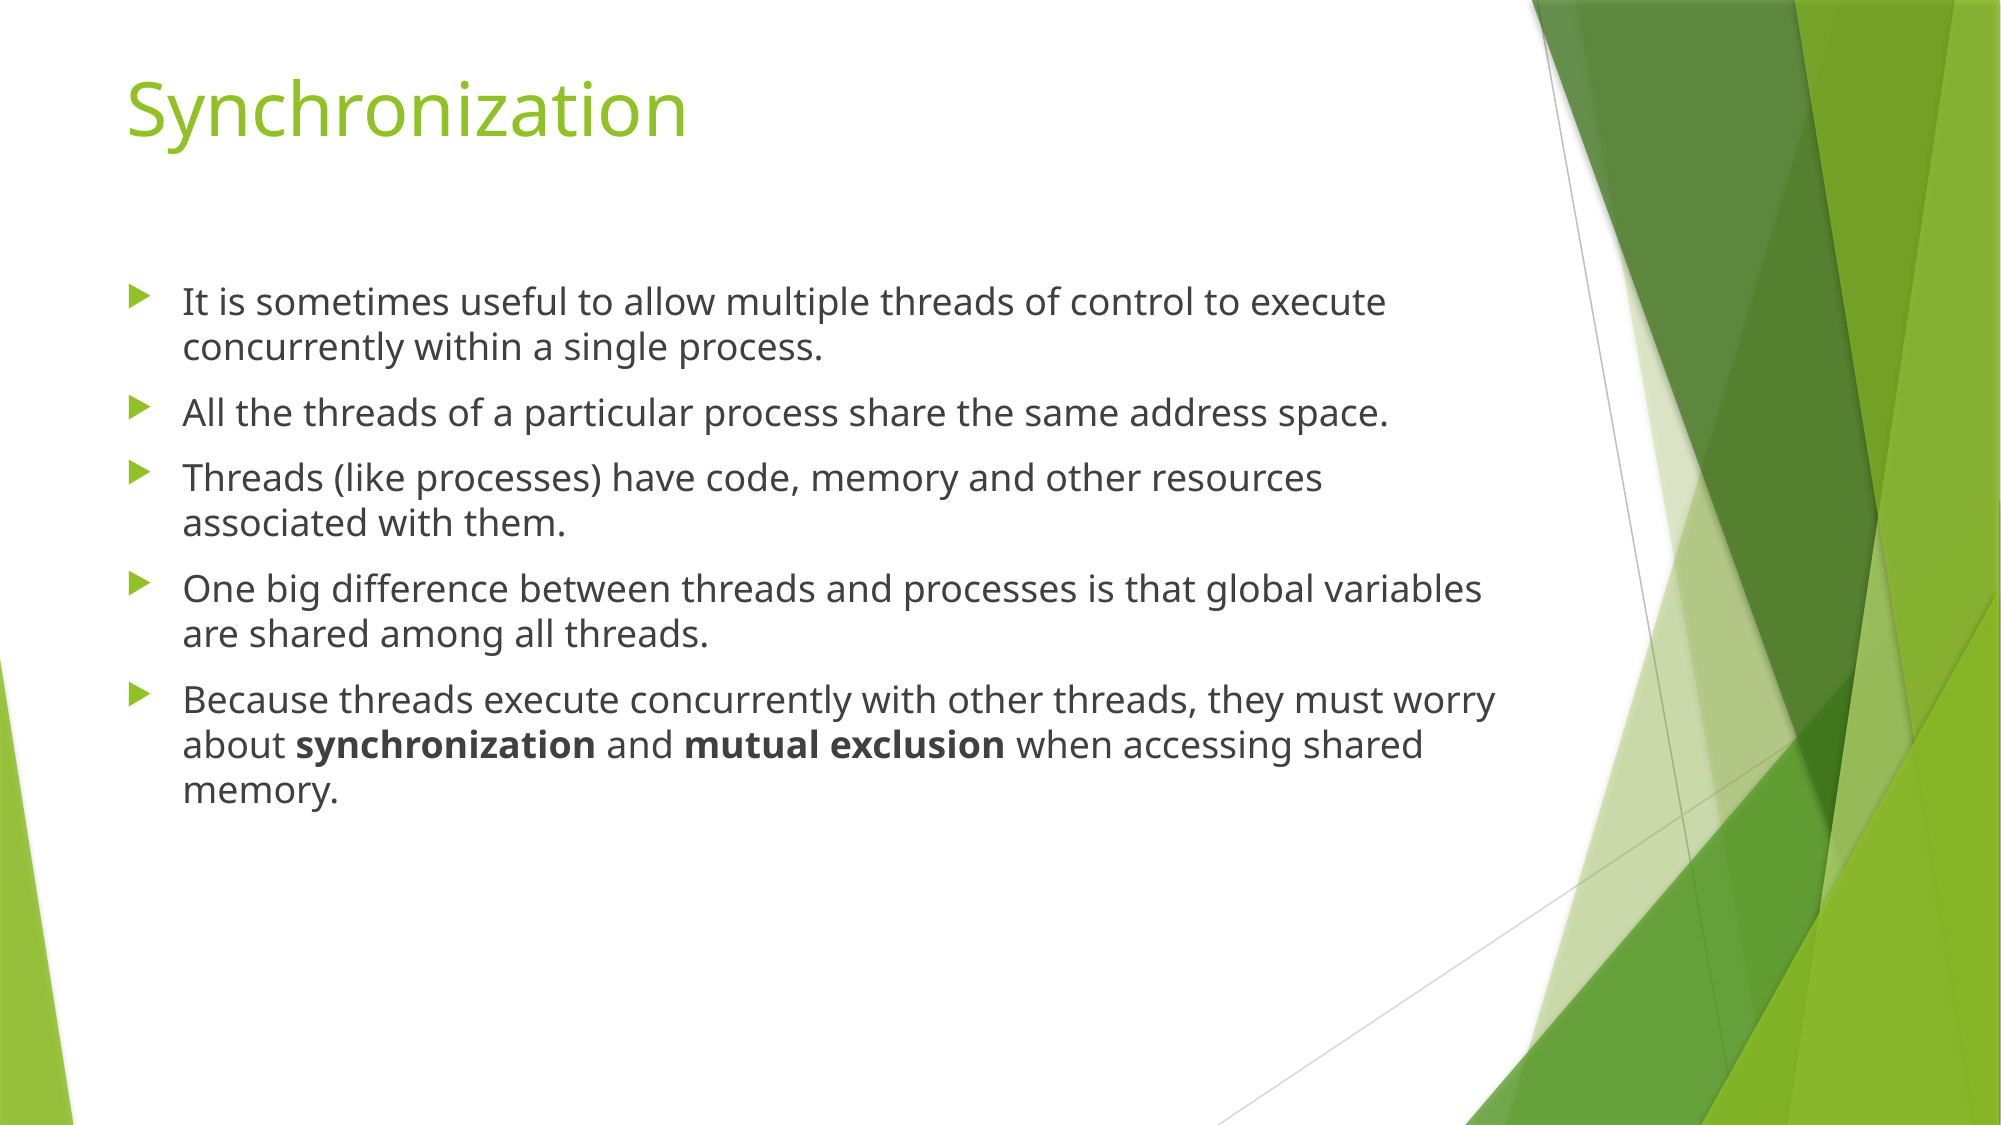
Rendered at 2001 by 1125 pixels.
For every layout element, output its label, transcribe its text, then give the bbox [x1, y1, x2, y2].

title Synchronization [111, 53, 1522, 270]
list It is sometimes useful to allow multiple threads of control to execute concurrently within a single process. All the threads of a particular process share the same address space. Threads (like processes) have code, memory and other resources associated with them. One big difference between threads and processes is that global variables are shared among all threads. Because threads execute concurrently with other threads, they must worry about synchronization and mutual exclusion when accessing shared memory. [111, 270, 1522, 991]
